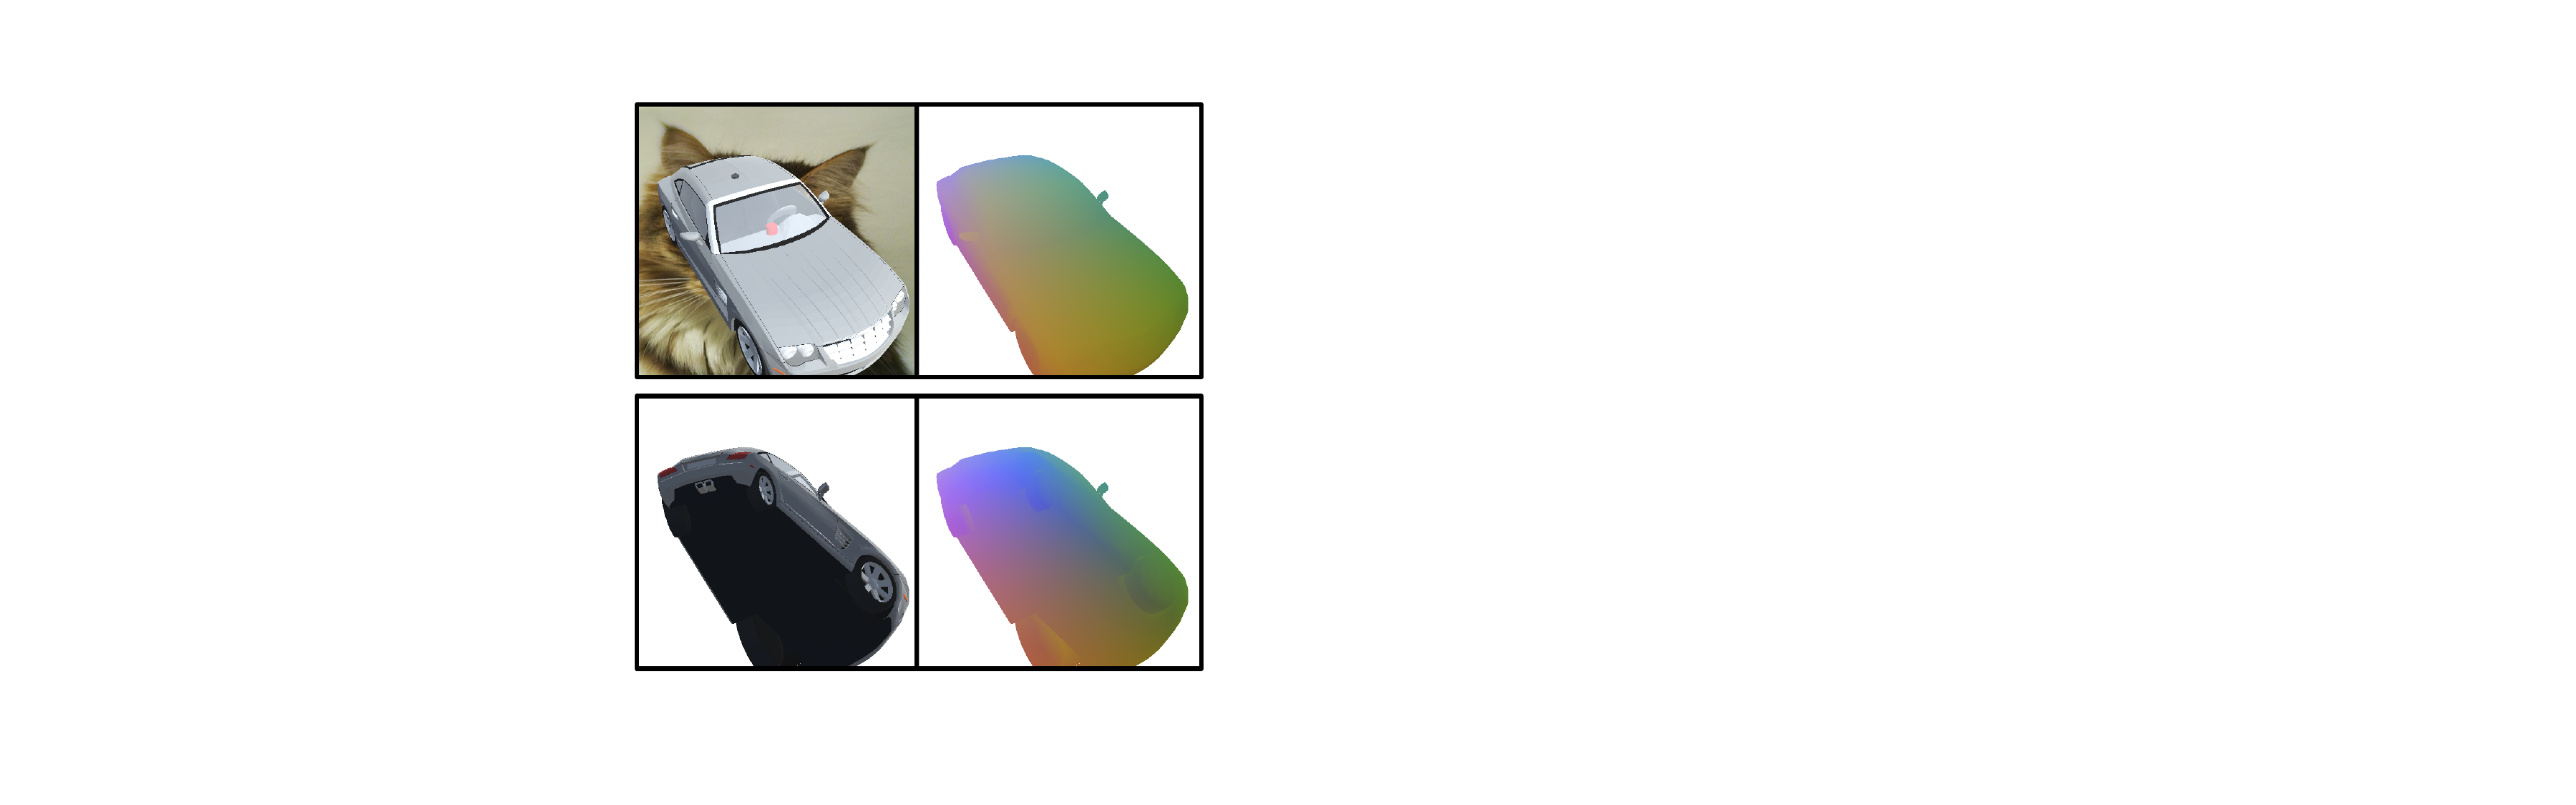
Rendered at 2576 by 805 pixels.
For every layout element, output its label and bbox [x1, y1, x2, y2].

text_box [638, 106, 1199, 667]
